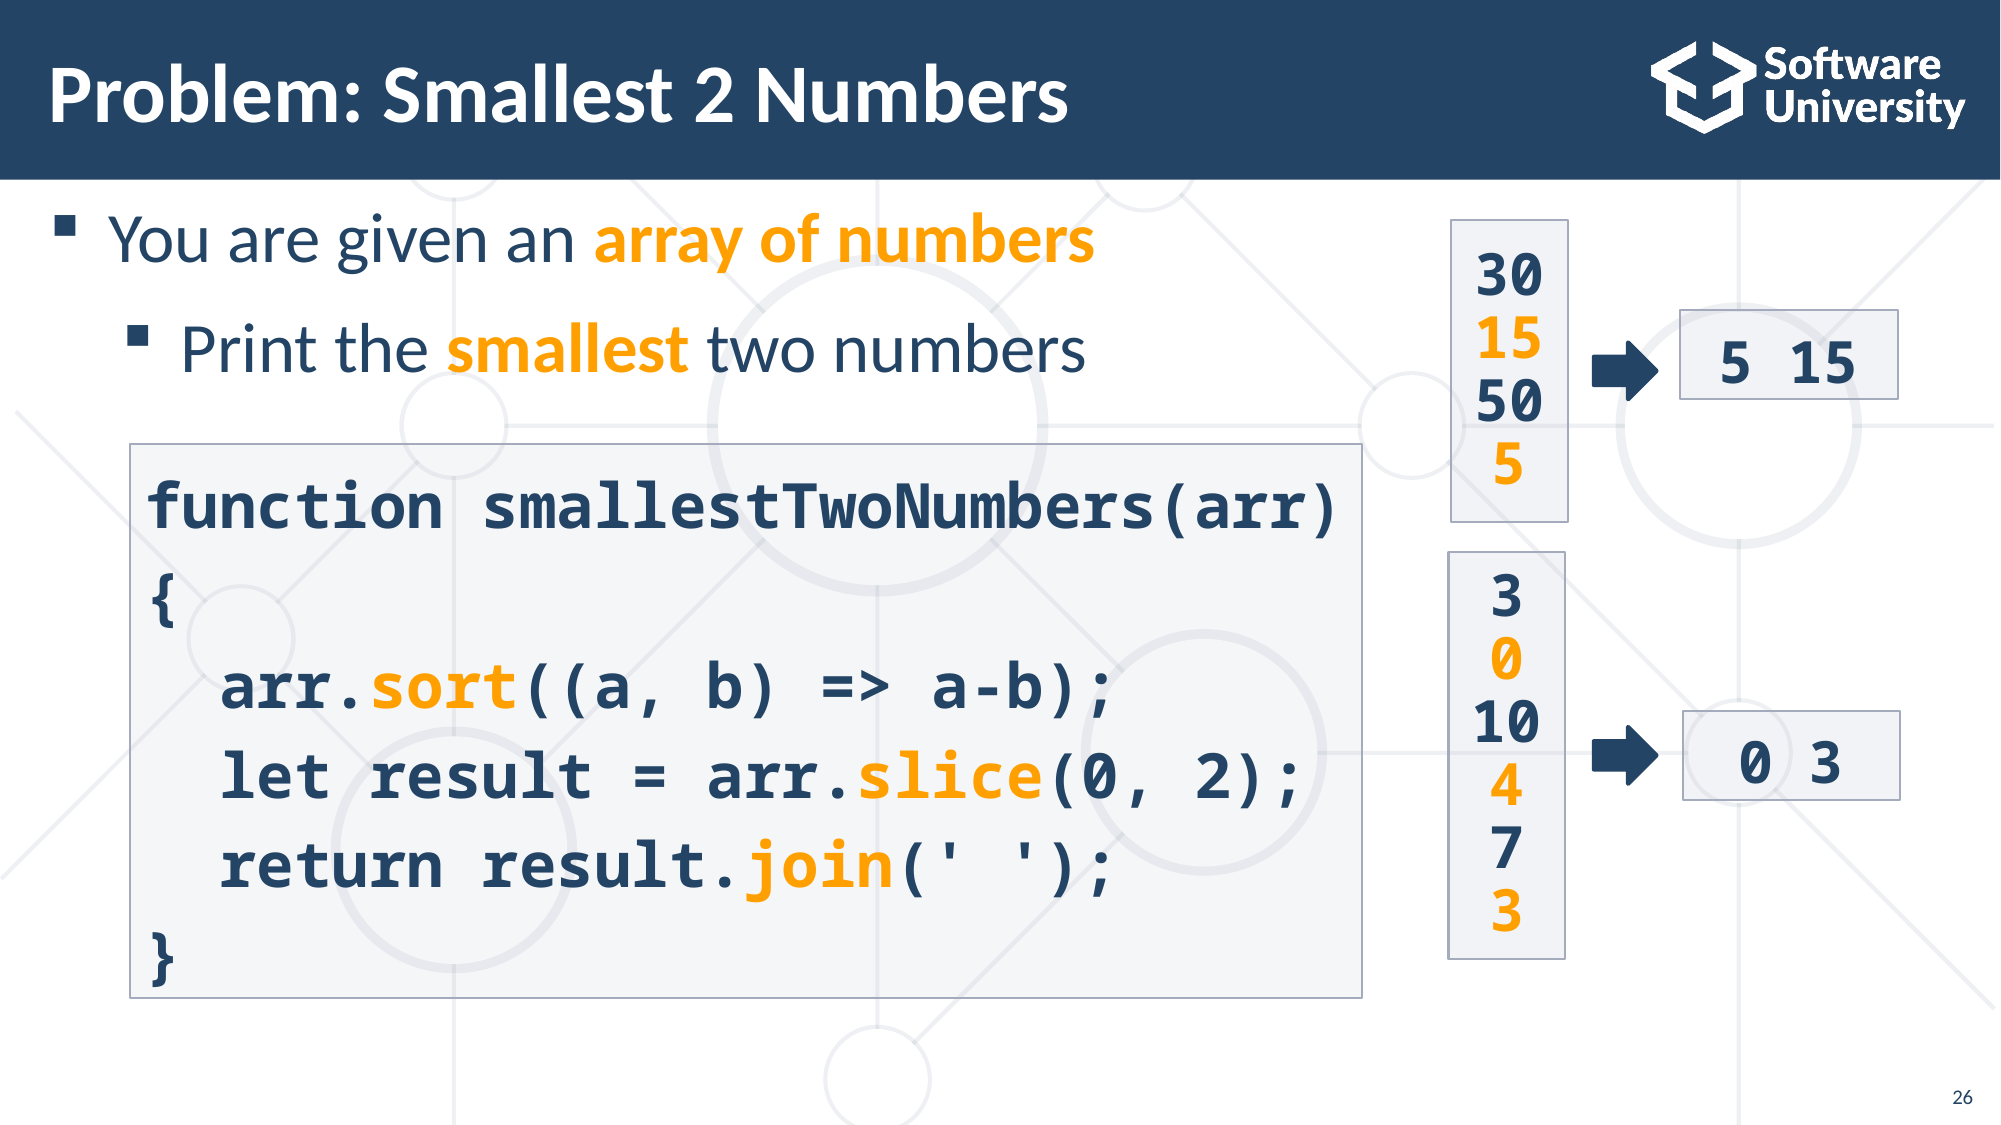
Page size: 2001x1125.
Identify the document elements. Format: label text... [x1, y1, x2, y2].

picture [1651, 41, 1966, 134]
title Problem: Smallest 2 Numbers [31, 16, 1625, 162]
text_box 5 15 [1680, 309, 1898, 400]
slide_number 26 [1927, 1067, 1989, 1117]
text_box 3 0 10 4 7 3 [1448, 551, 1565, 959]
text_box 0 3 [1682, 710, 1901, 801]
list You are given an array of numbers Print the smallest two numbers [31, 186, 1426, 1100]
text_box function smallestTwoNumbers(arr) { arr.sort((a, b) => a-b); let result = arr.slice(0, 2); return result.join(' '); } [129, 443, 1363, 998]
text_box [1591, 340, 1659, 402]
text_box 30 15 50 5 [1451, 219, 1568, 523]
text_box [1591, 725, 1659, 786]
